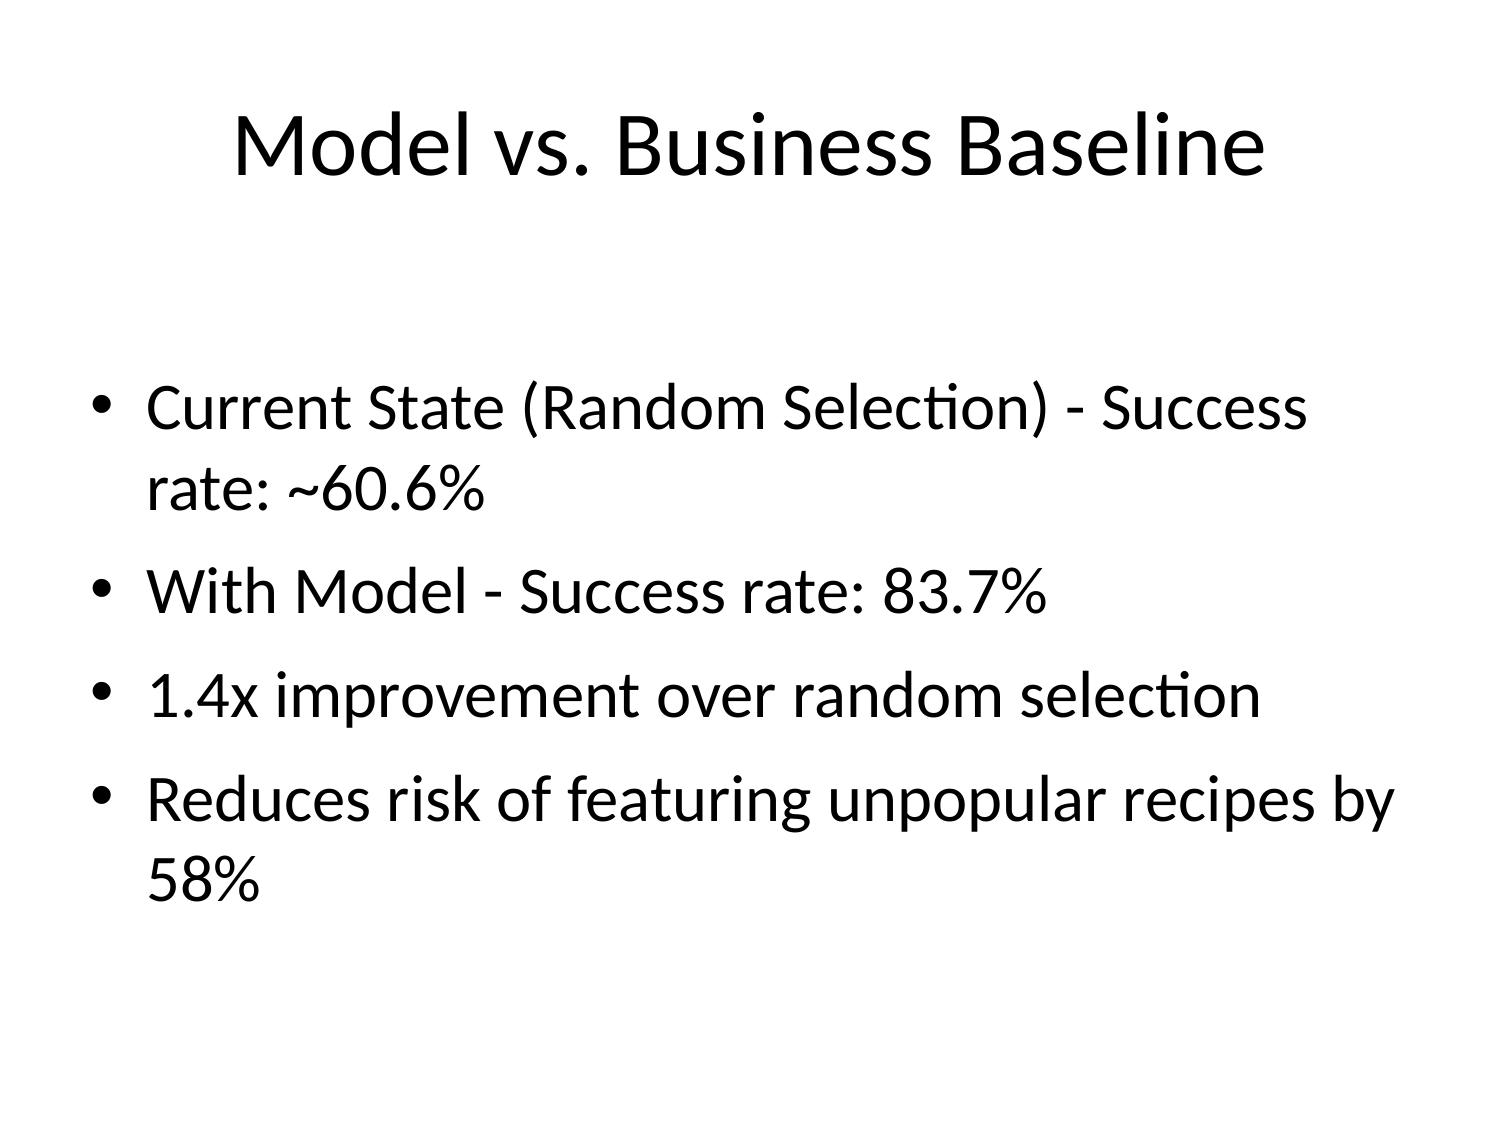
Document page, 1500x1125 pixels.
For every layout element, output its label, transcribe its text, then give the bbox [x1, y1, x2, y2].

list Current State (Random Selection) - Success rate: ~60.6% With Model - Success rate: 83.7% 1.4x improvement over random selection Reduces risk of featuring unpopular recipes by 58% [75, 262, 1425, 1005]
title Model vs. Business Baseline [75, 45, 1425, 233]
